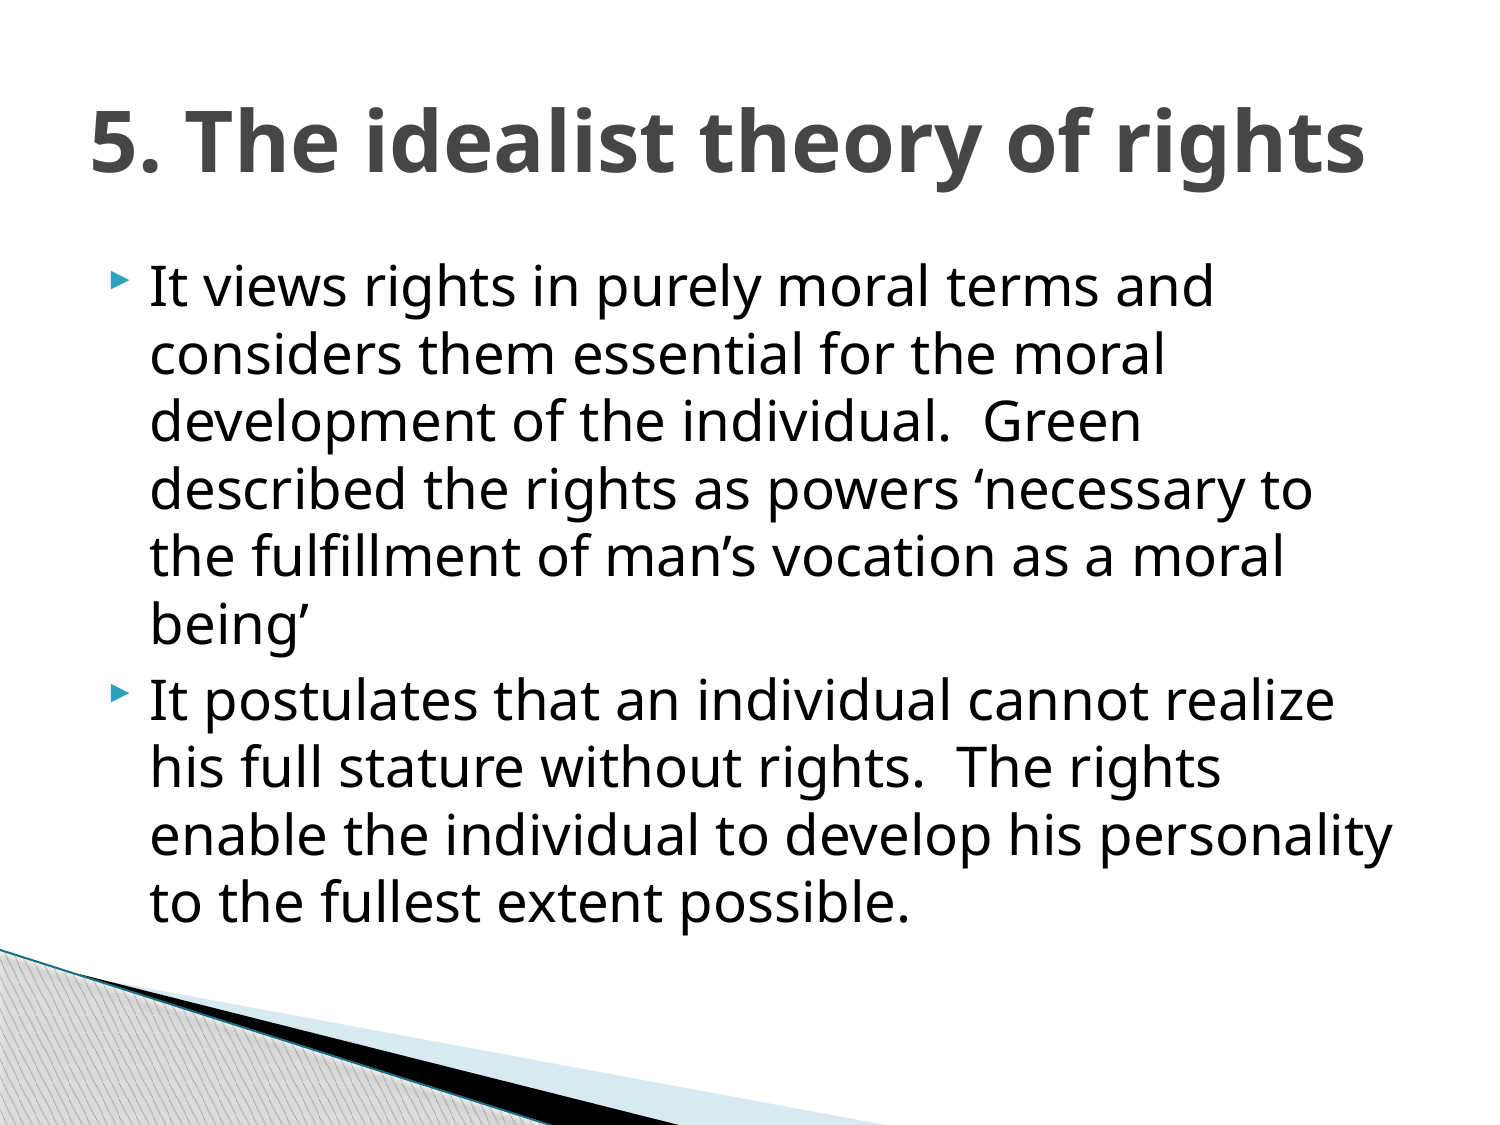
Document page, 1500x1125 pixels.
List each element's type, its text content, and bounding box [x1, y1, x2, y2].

list It views rights in purely moral terms and considers them essential for the moral development of the individual. Green described the rights as powers ‘necessary to the fulfillment of man’s vocation as a moral being’ It postulates that an individual cannot realize his full stature without rights. The rights enable the individual to develop his personality to the fullest extent possible. [75, 243, 1425, 986]
title 5. The idealist theory of rights [75, 45, 1425, 233]
